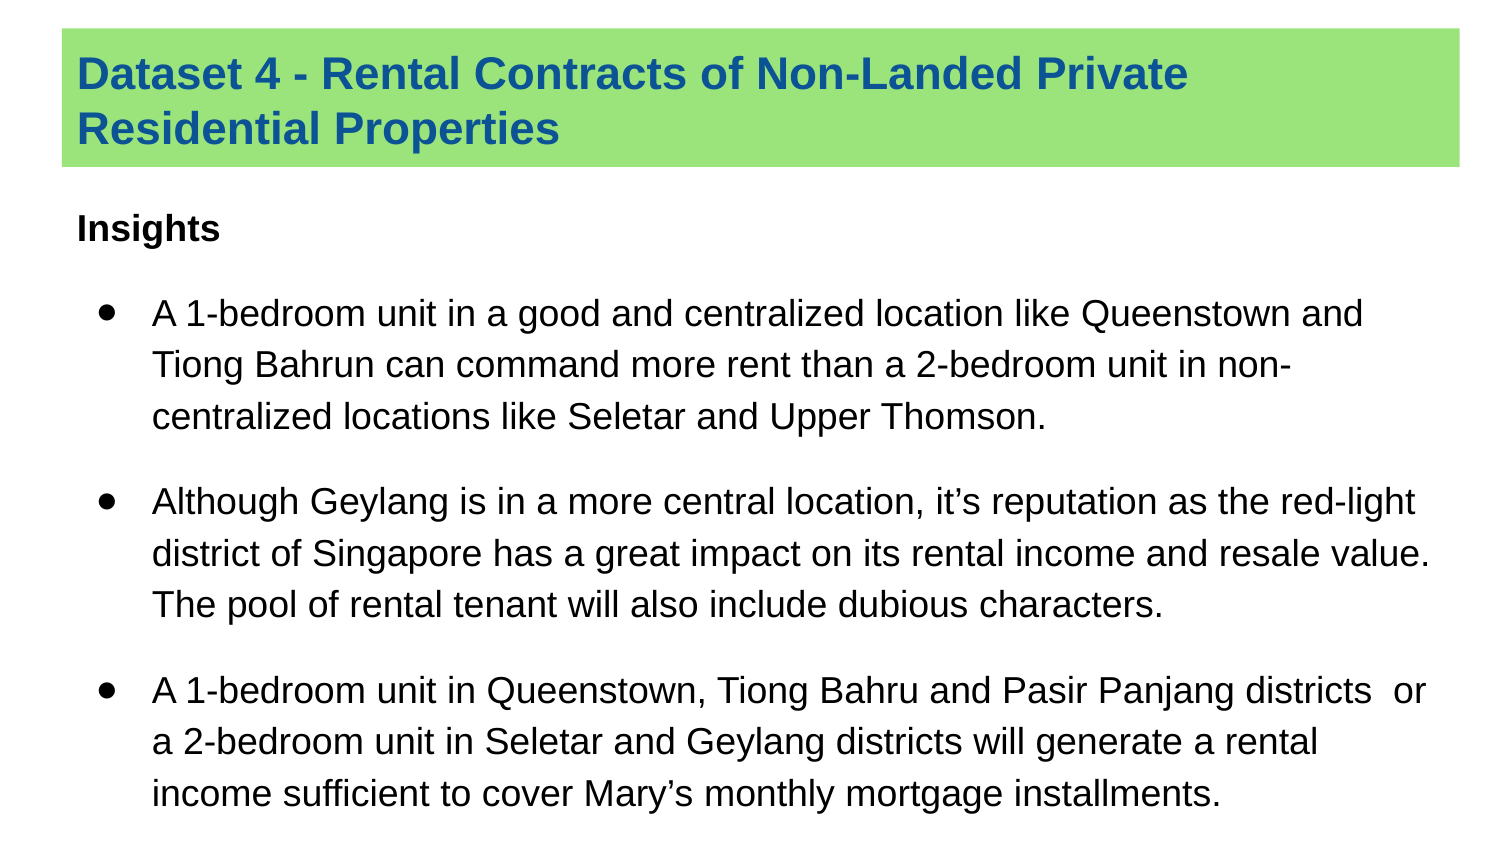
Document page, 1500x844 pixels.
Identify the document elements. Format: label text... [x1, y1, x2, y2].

list Insights A 1-bedroom unit in a good and centralized location like Queenstown and Tiong Bahrun can command more rent than a 2-bedroom unit in non-centralized locations like Seletar and Upper Thomson. Although Geylang is in a more central location, it’s reputation as the red-light district of Singapore has a great impact on its rental income and resale value. The pool of rental tenant will also include dubious characters. A 1-bedroom unit in Queenstown, Tiong Bahru and Pasir Panjang districts or a 2-bedroom unit in Seletar and Geylang districts will generate a rental income sufficient to cover Mary’s monthly mortgage installments. [61, 181, 1460, 743]
title Dataset 4 - Rental Contracts of Non-Landed Private Residential Properties [61, 28, 1460, 167]
